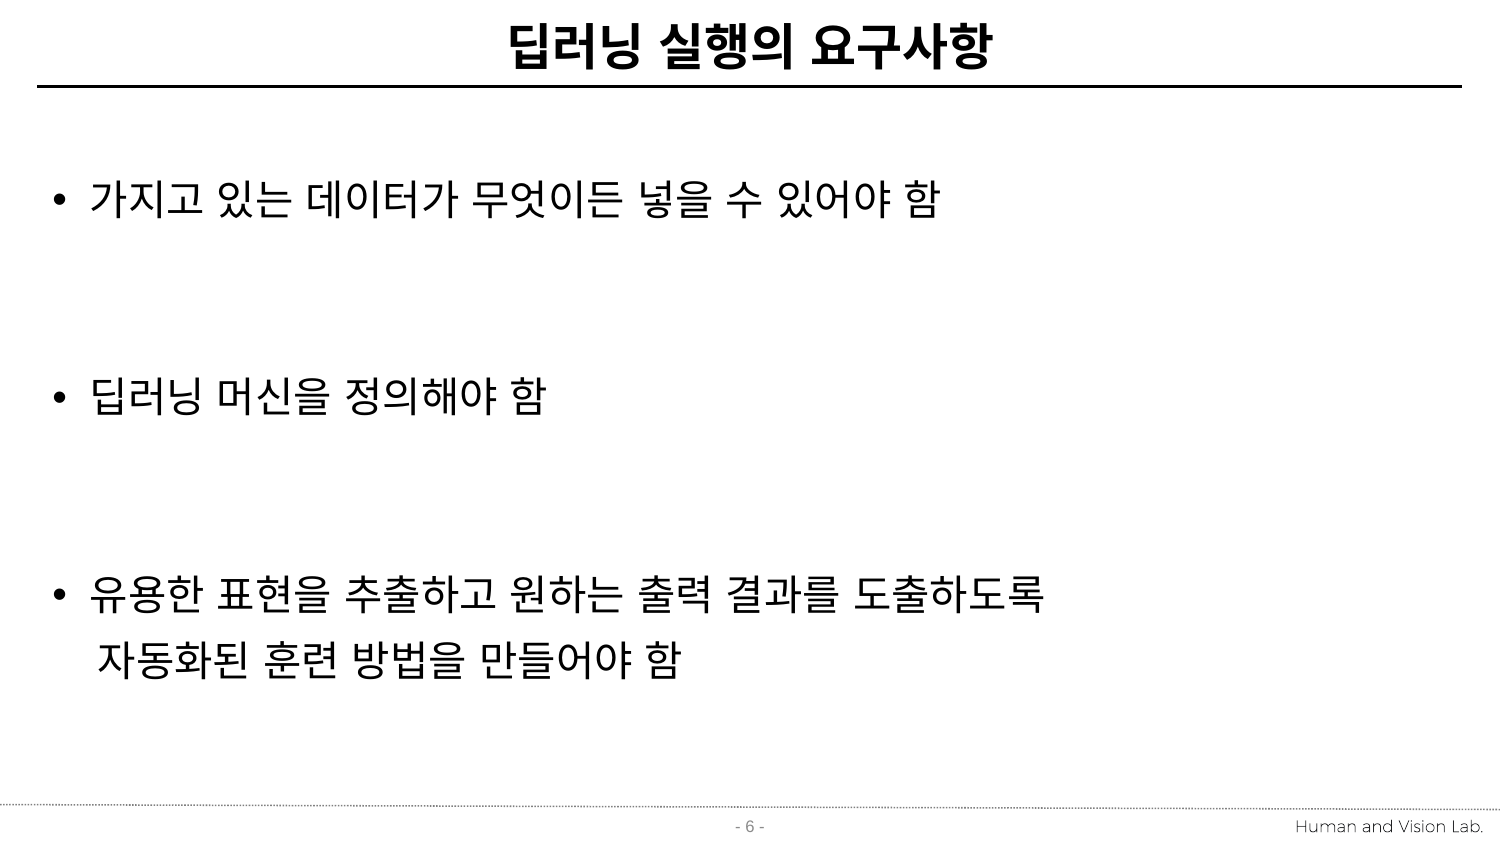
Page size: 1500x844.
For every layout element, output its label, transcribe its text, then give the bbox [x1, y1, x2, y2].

list 가지고 있는 데이터가 무엇이든 넣을 수 있어야 함 딥러닝 머신을 정의해야 함 유용한 표현을 추출하고 원하는 출력 결과를 도출하도록 자동화된 훈련 방법을 만들어야 함 [37, 100, 1462, 799]
title 딥러닝 실행의 요구사항 [37, 11, 1463, 80]
slide_number - 6 - [581, 811, 919, 841]
picture [1280, 816, 1500, 844]
